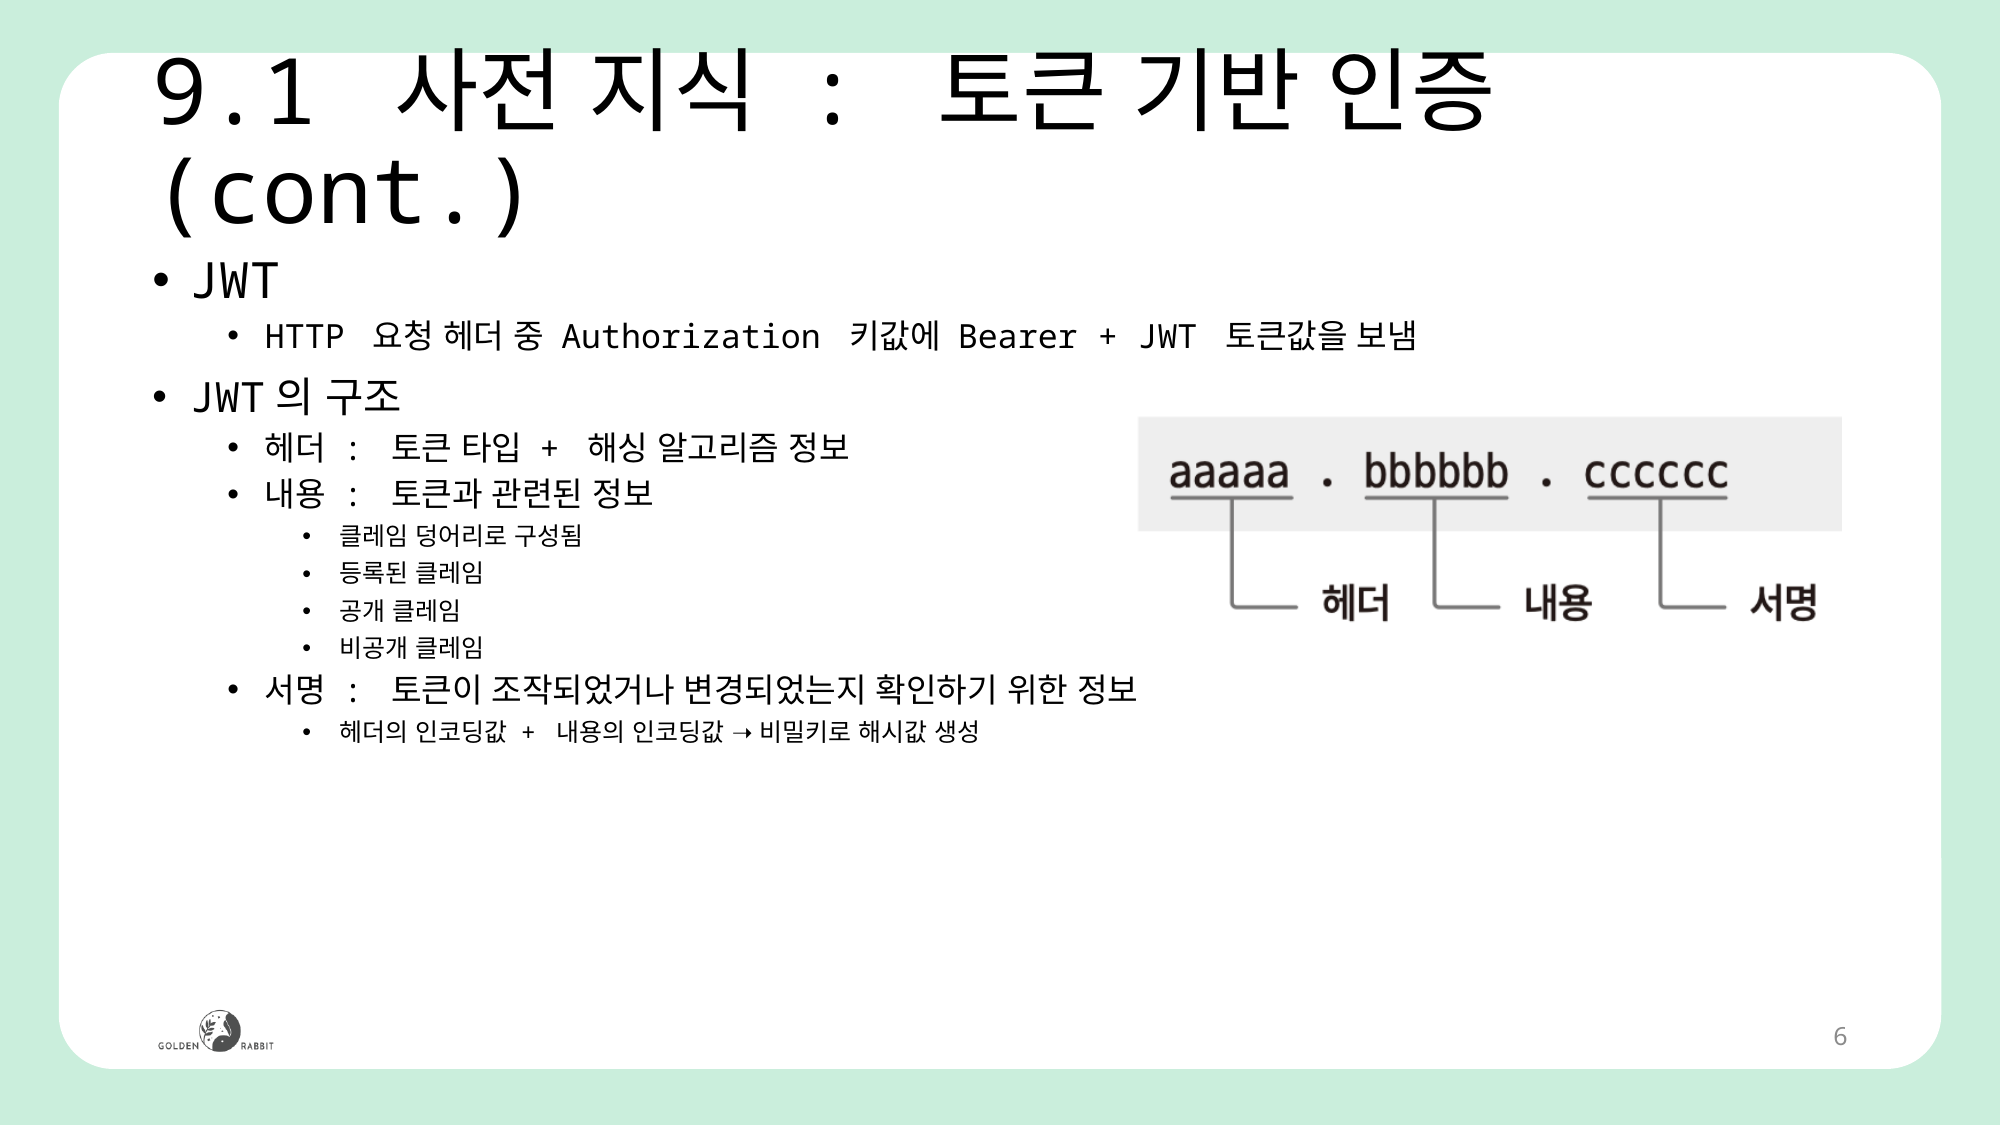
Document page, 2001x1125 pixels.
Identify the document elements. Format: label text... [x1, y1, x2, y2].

title 9.1 사전 지식 : 토큰 기반 인증(cont.) [137, 87, 1863, 201]
list JWT HTTP 요청 헤더 중 Authorization 키값에 Bearer + JWT 토큰값을 보냄 JWT의 구조 헤더 : 토큰 타입 + 해싱 알고리즘 정보 내용 : 토큰과 관련된 정보 클레임 덩어리로 구성됨 등록된 클레임 공개 클레임 비공개 클레임 서명 : 토큰이 조작되었거나 변경되었는지 확인하기 위한 정보 헤더의 인코딩값 + 내용의 인코딩값 ➝ 비밀키로 해시값 생성 [137, 247, 1863, 968]
picture [153, 968, 278, 1093]
picture [1117, 399, 1842, 643]
slide_number 6 [1412, 1007, 1863, 1068]
